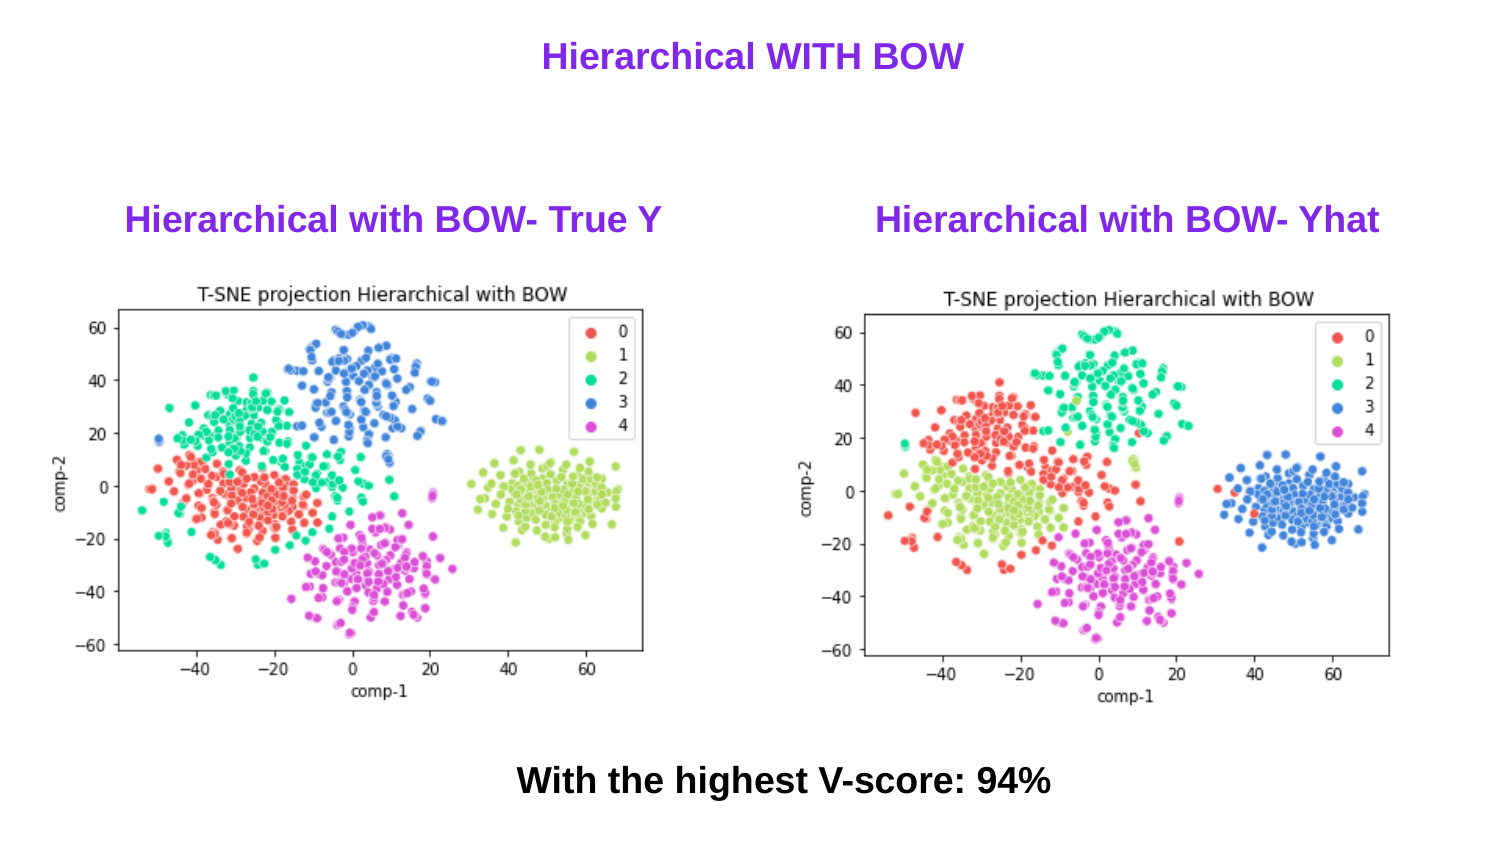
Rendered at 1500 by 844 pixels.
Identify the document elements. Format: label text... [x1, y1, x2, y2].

text_box With the highest V-score: 94% [441, 748, 1128, 809]
picture [25, 277, 686, 716]
text_box Hierarchical WITH BOW [409, 24, 1097, 86]
picture [736, 277, 1456, 729]
text_box Hierarchical with BOW- True Y [50, 186, 737, 248]
text_box Hierarchical with BOW- Yhat [784, 186, 1471, 248]
